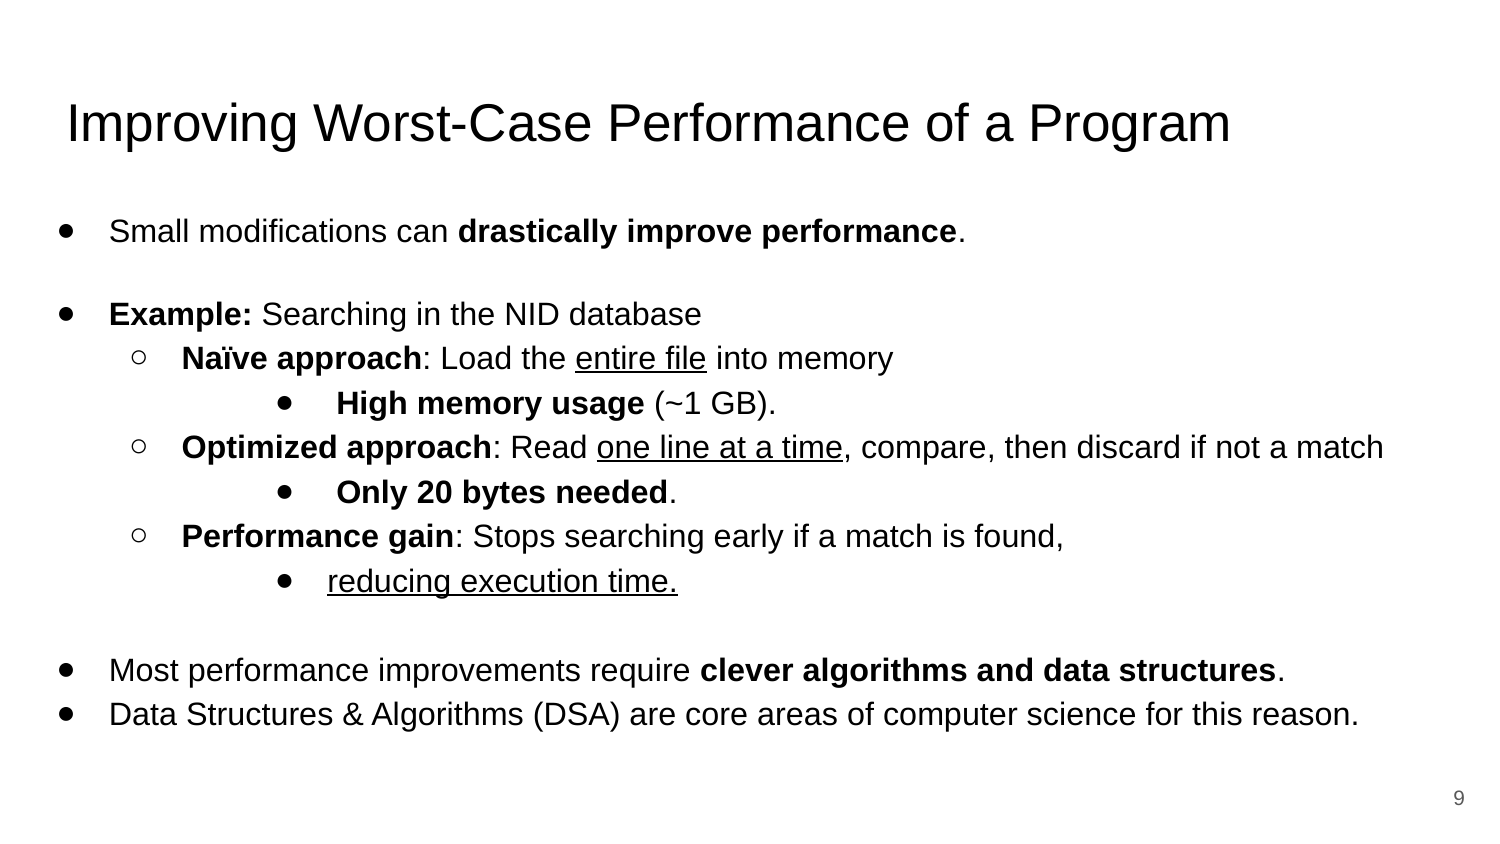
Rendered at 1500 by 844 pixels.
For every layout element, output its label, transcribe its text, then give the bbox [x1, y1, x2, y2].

list Small modifications can drastically improve performance. Example: Searching in the NID database Naïve approach: Load the entire file into memory High memory usage (~1 GB). Optimized approach: Read one line at a time, compare, then discard if not a match Only 20 bytes needed. Performance gain: Stops searching early if a match is found, reducing execution time. Most performance improvements require clever algorithms and data structures. Data Structures & Algorithms (DSA) are core areas of computer science for this reason. [21, 189, 1449, 750]
title Improving Worst-Case Performance of a Program [51, 72, 1449, 167]
slide_number ‹#› [1389, 764, 1480, 830]
